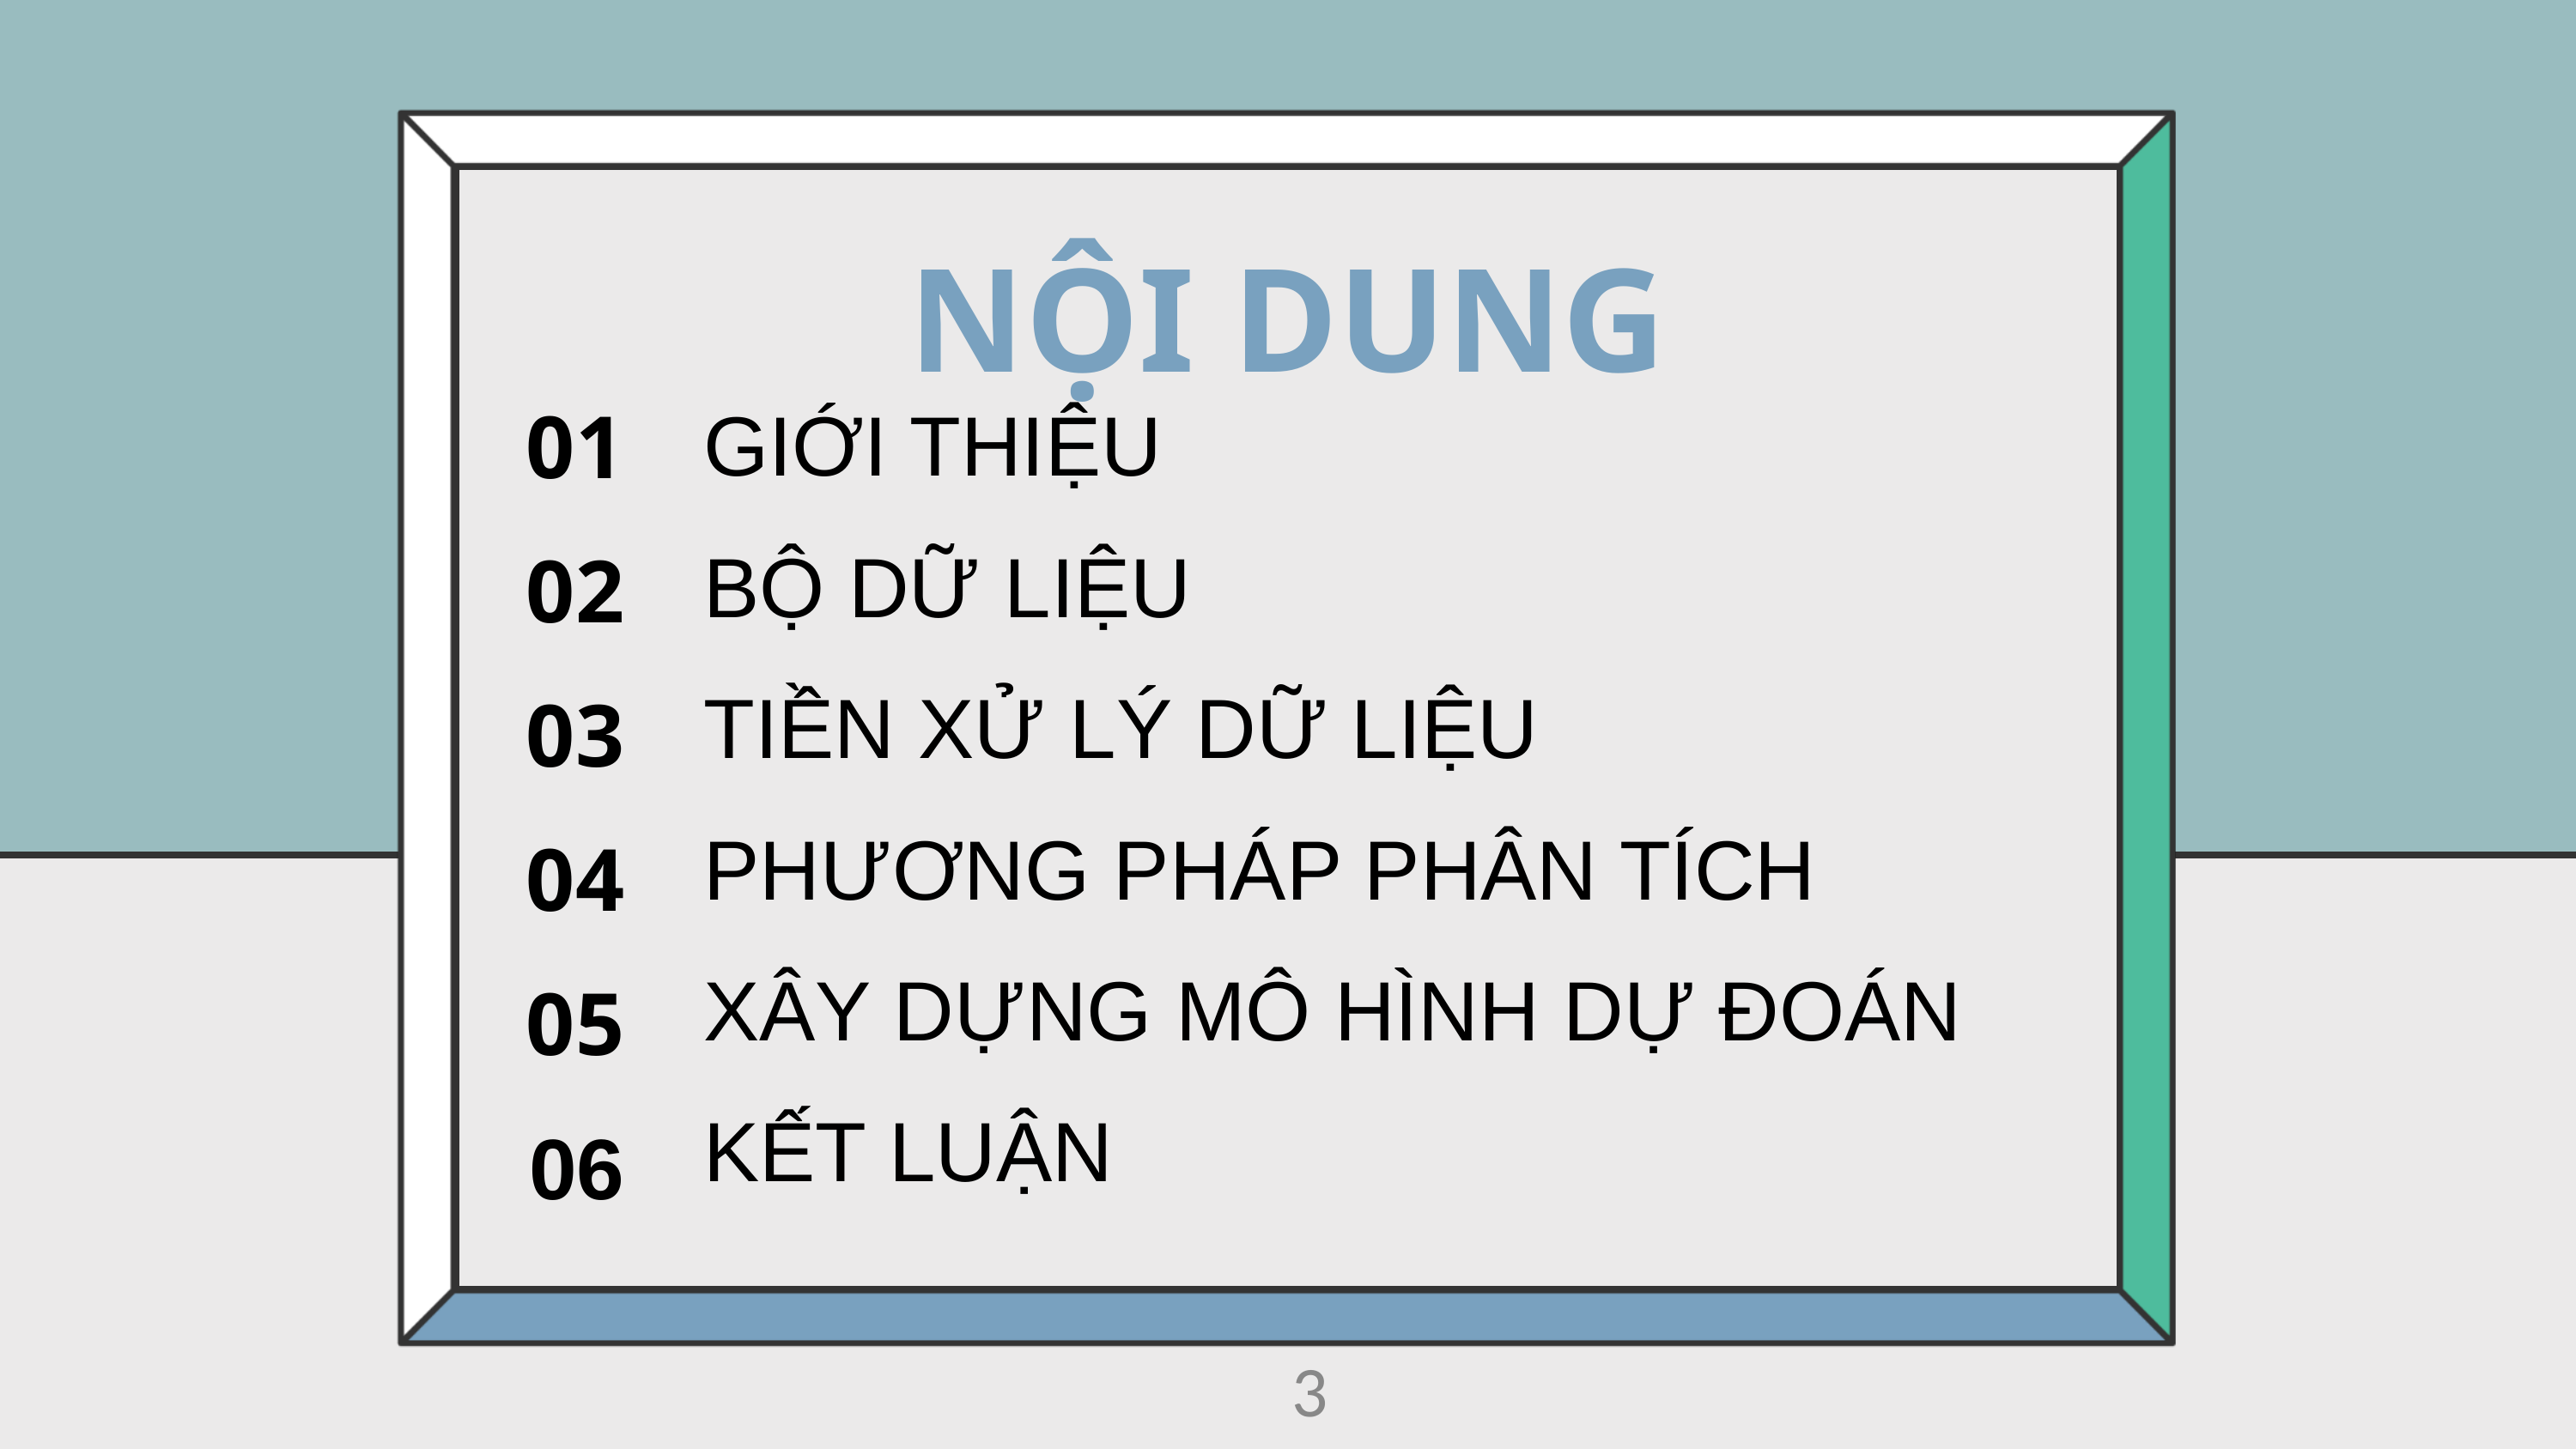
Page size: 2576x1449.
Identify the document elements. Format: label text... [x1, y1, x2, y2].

picture [384, 86, 2192, 1379]
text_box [494, 351, 1978, 1227]
slide_number 3 [1040, 1384, 1341, 1414]
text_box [0, 0, 2576, 855]
